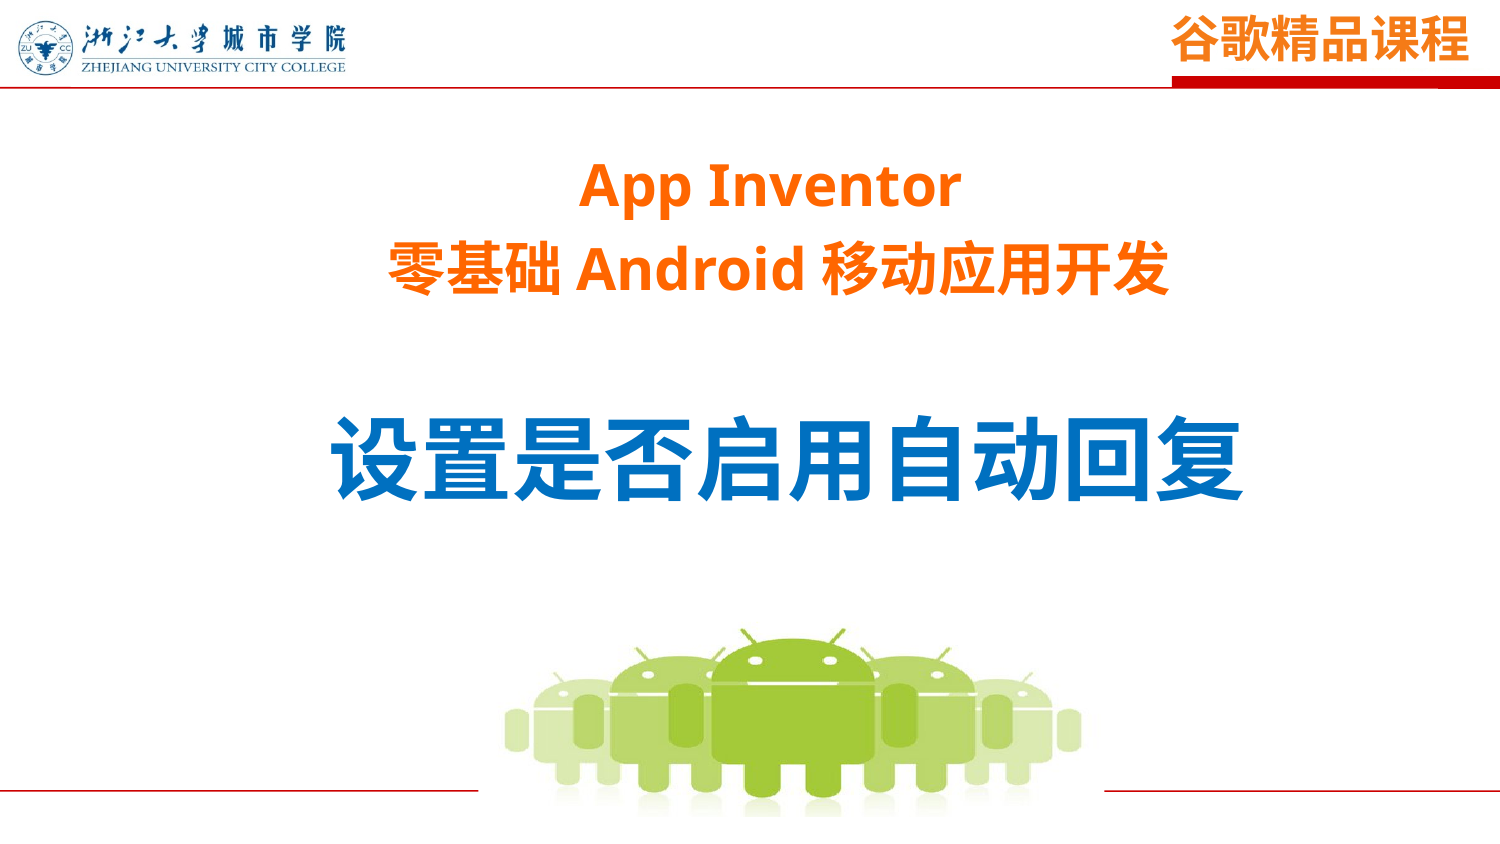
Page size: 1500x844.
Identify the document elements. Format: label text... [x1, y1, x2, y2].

text_box 设置是否启用自动回复 [100, 350, 1476, 476]
picture [478, 586, 1105, 818]
text_box 谷歌精品课程 [1139, 0, 1219, 75]
picture [1218, 1, 1500, 68]
picture [5, 0, 361, 80]
text_box App Inventor 零基础Android移动应用开发 [265, 126, 1294, 310]
